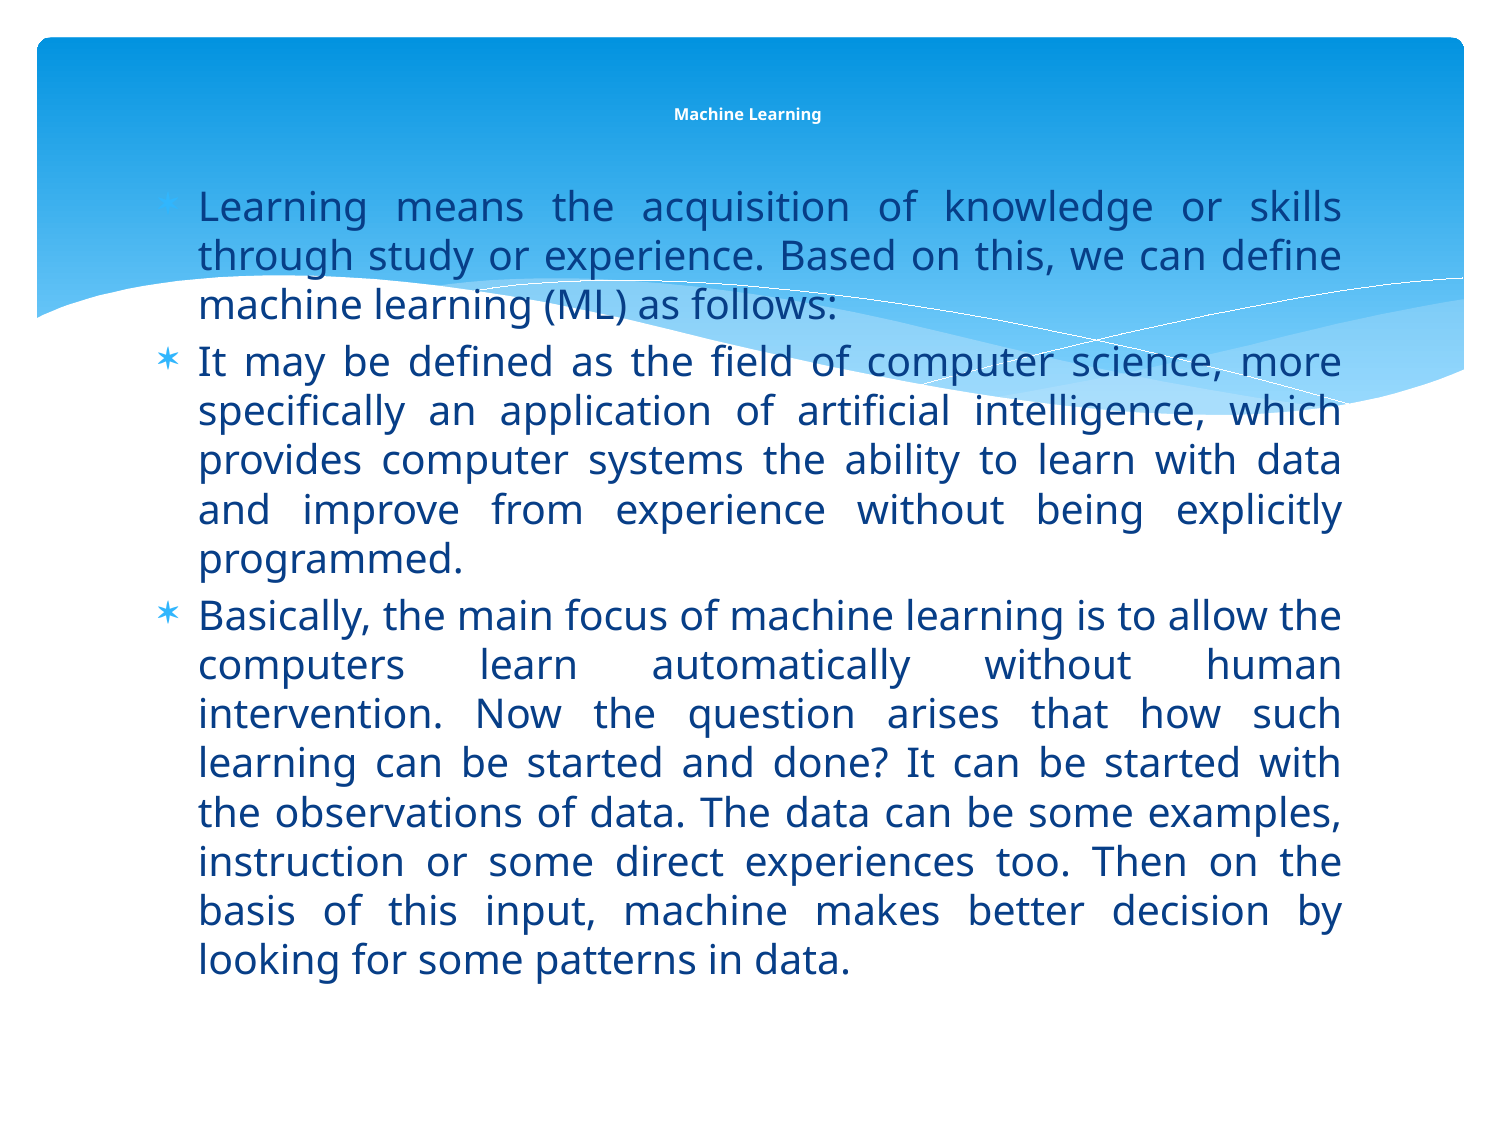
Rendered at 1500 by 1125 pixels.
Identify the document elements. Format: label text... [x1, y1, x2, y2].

title Machine Learning [75, 55, 1425, 173]
list Learning means the acquisition of knowledge or skills through study or experience. Based on this, we can define machine learning (ML) as follows: It may be defined as the field of computer science, more specifically an application of artificial intelligence, which provides computer systems the ability to learn with data and improve from experience without being explicitly programmed. Basically, the main focus of machine learning is to allow the computers learn automatically without human intervention. Now the question arises that how such learning can be started and done? It can be started with the observations of data. The data can be some examples, instruction or some direct experiences too. Then on the basis of this input, machine makes better decision by looking for some patterns in data. [143, 173, 1359, 1005]
